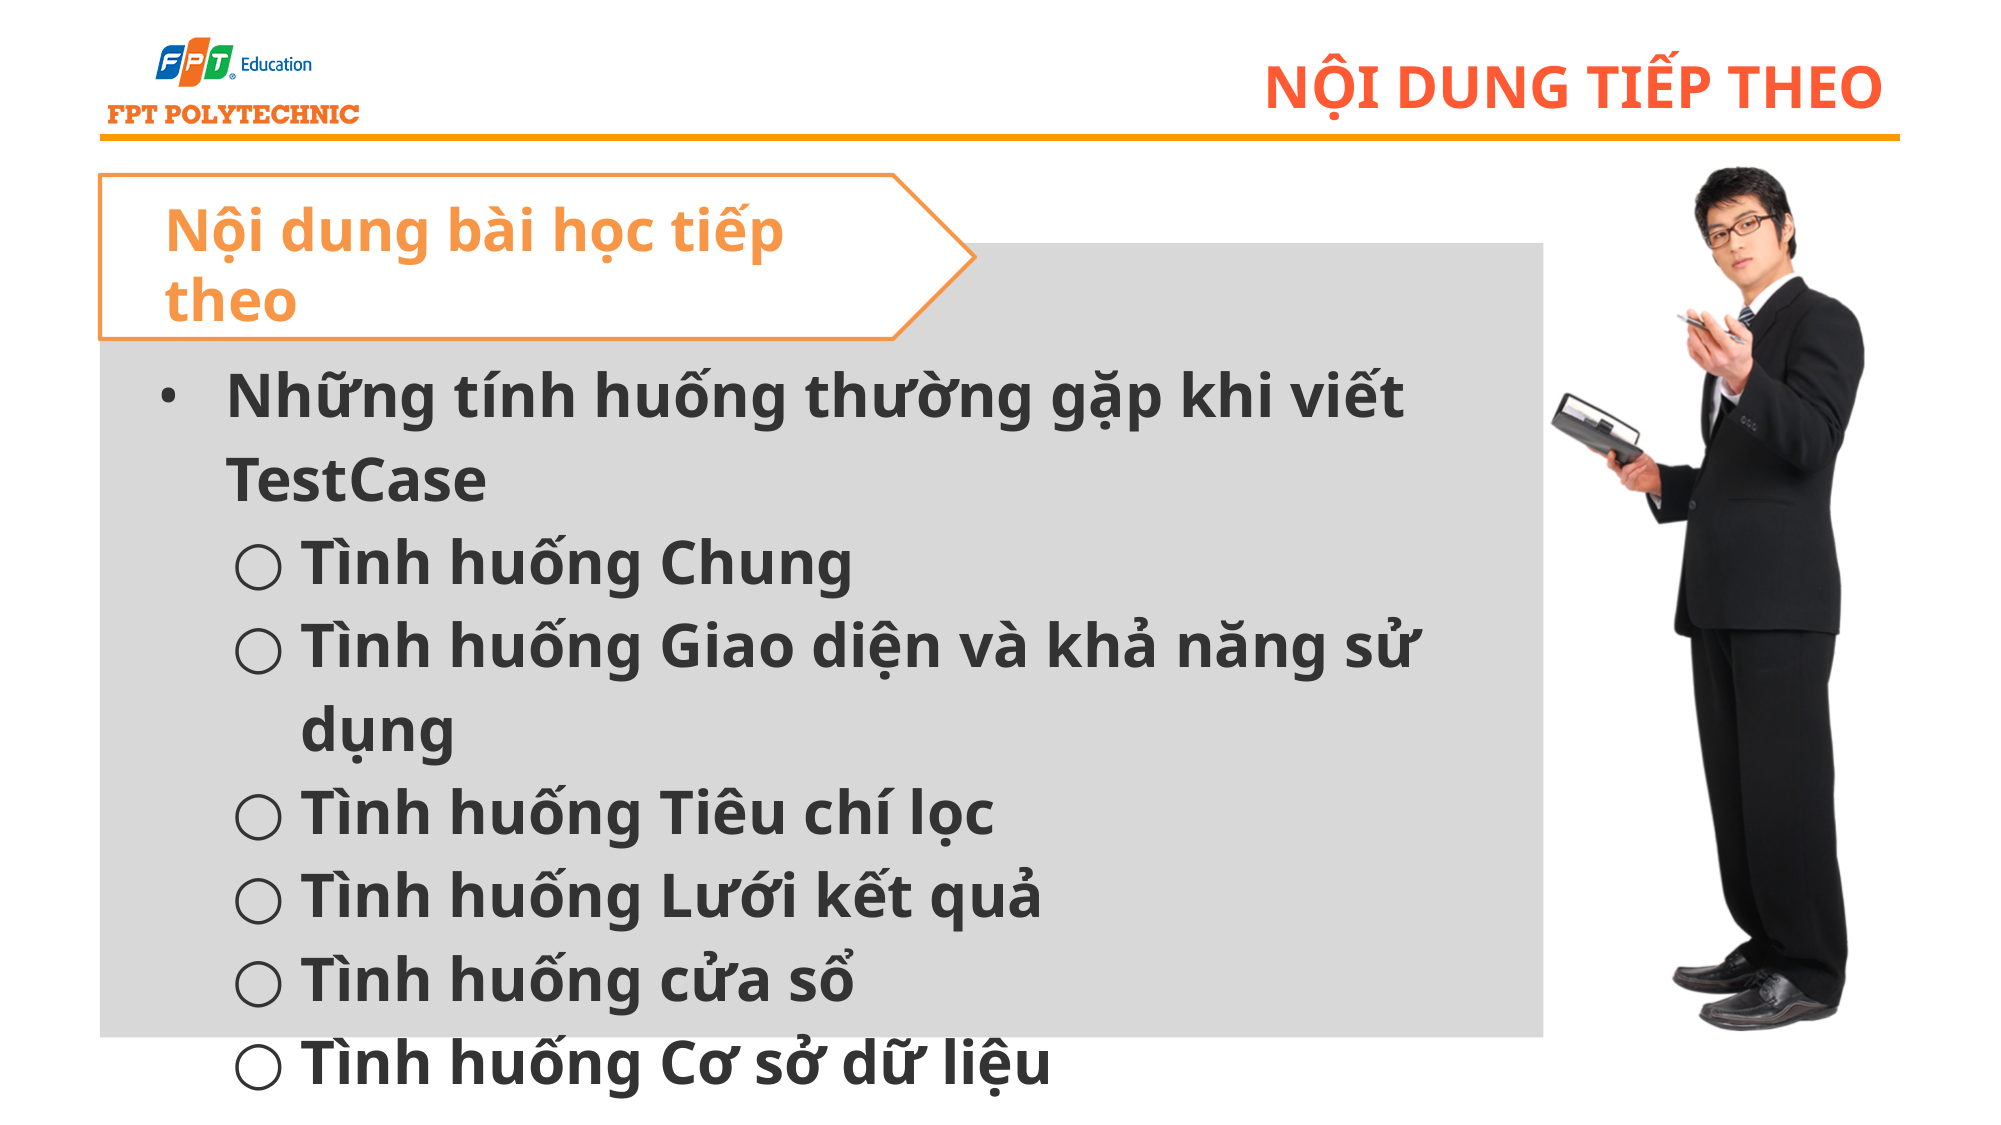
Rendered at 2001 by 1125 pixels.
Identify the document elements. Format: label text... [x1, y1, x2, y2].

title Nội dung tiếp theo [366, 45, 1900, 125]
text_box [99, 174, 976, 340]
text_box [99, 242, 1515, 1038]
picture [99, 135, 367, 143]
picture [1520, 166, 1901, 1046]
text_box Những tính huống thường gặp khi viết TestCase Tình huống Chung Tình huống Giao diện và khả năng sử dụng Tình huống Tiêu chí lọc Tình huống Lưới kết quả Tình huống cửa sổ Tình huống Cơ sở dữ liệu [135, 339, 1486, 985]
picture [99, 25, 367, 134]
text_box Nội dung bài học tiếp theo [149, 186, 899, 261]
